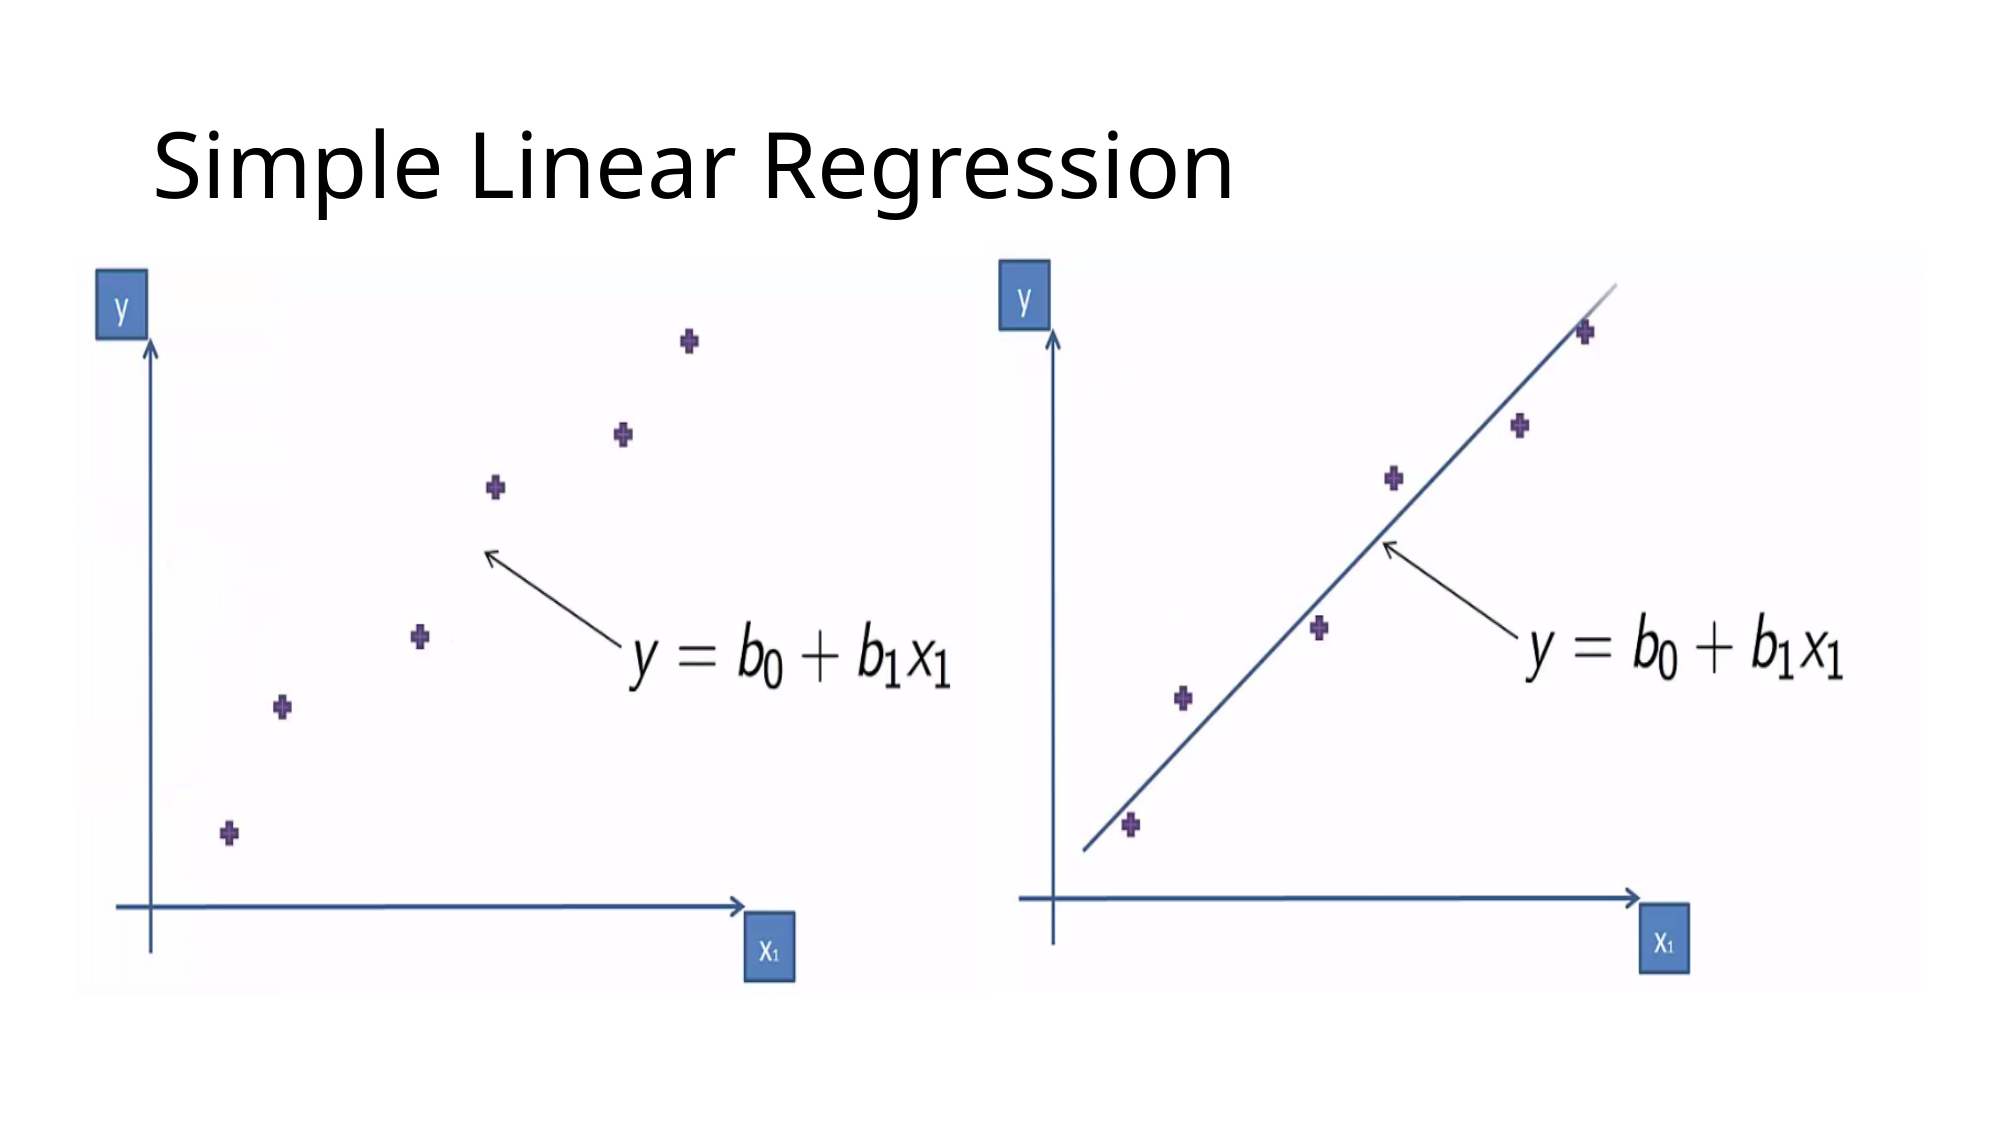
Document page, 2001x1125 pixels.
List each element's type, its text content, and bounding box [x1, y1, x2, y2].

picture [76, 246, 1924, 995]
title Simple Linear Regression [137, 59, 1863, 257]
